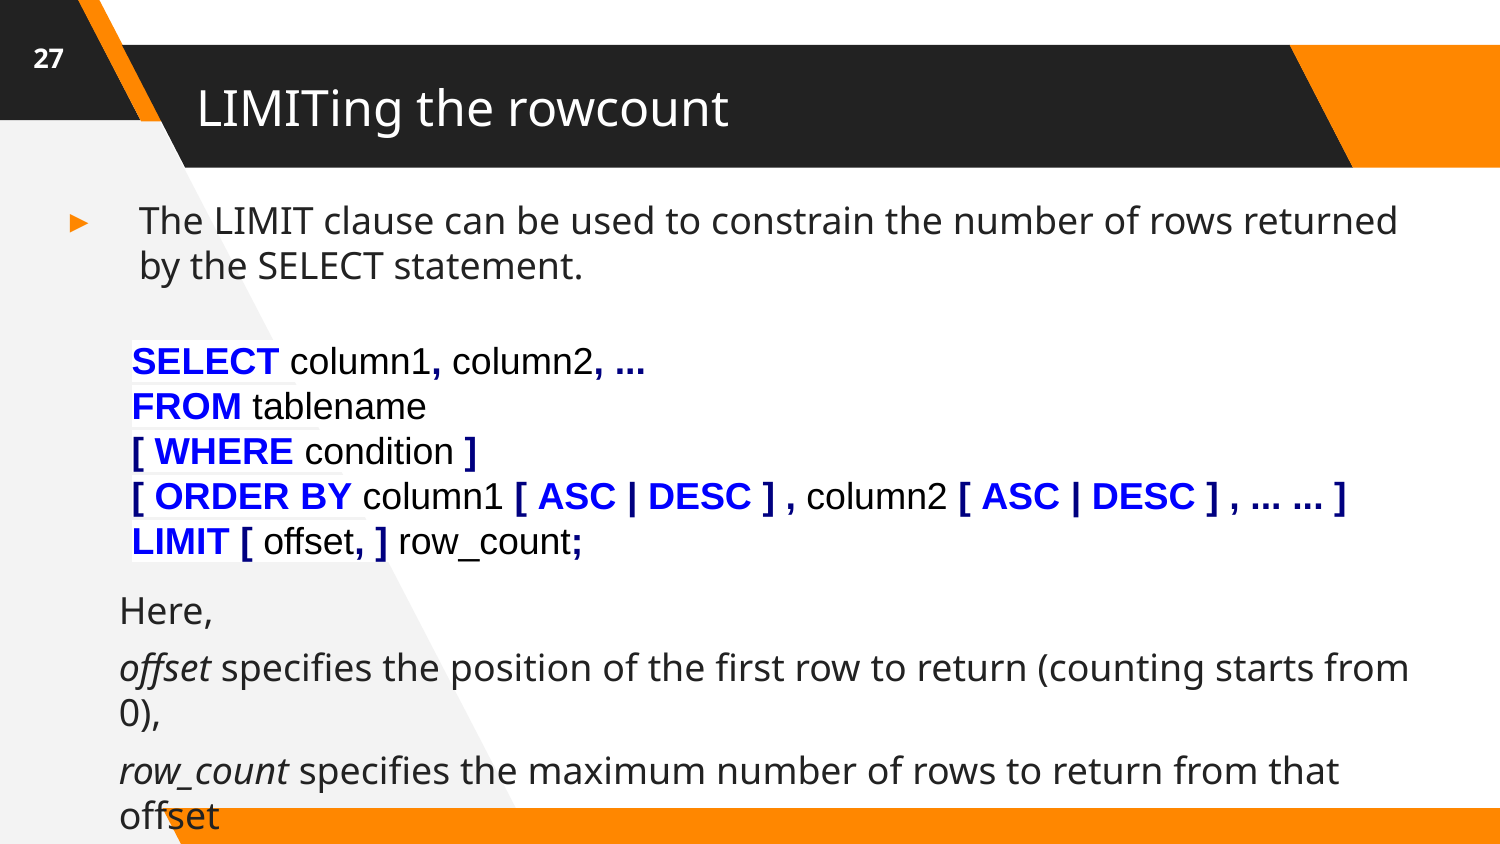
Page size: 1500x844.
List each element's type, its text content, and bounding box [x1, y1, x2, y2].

text_box Here, offset specifies the position of the first row to return (counting starts from 0), row_count specifies the maximum number of rows to return from that offset [97, 571, 1464, 799]
slide_number 27 [0, 0, 98, 121]
list The LIMIT clause can be used to constrain the number of rows returned by the SELECT statement. [48, 181, 1416, 316]
text_box SELECT column1, column2, ... FROM tablename [ WHERE condition ] [ ORDER BY column1 [ ASC | DESC ] , column2 [ ASC | DESC ] , ... ... ] LIMIT [ offset, ] row_count; [116, 329, 1384, 569]
title LIMITing the rowcount [181, 45, 1285, 169]
